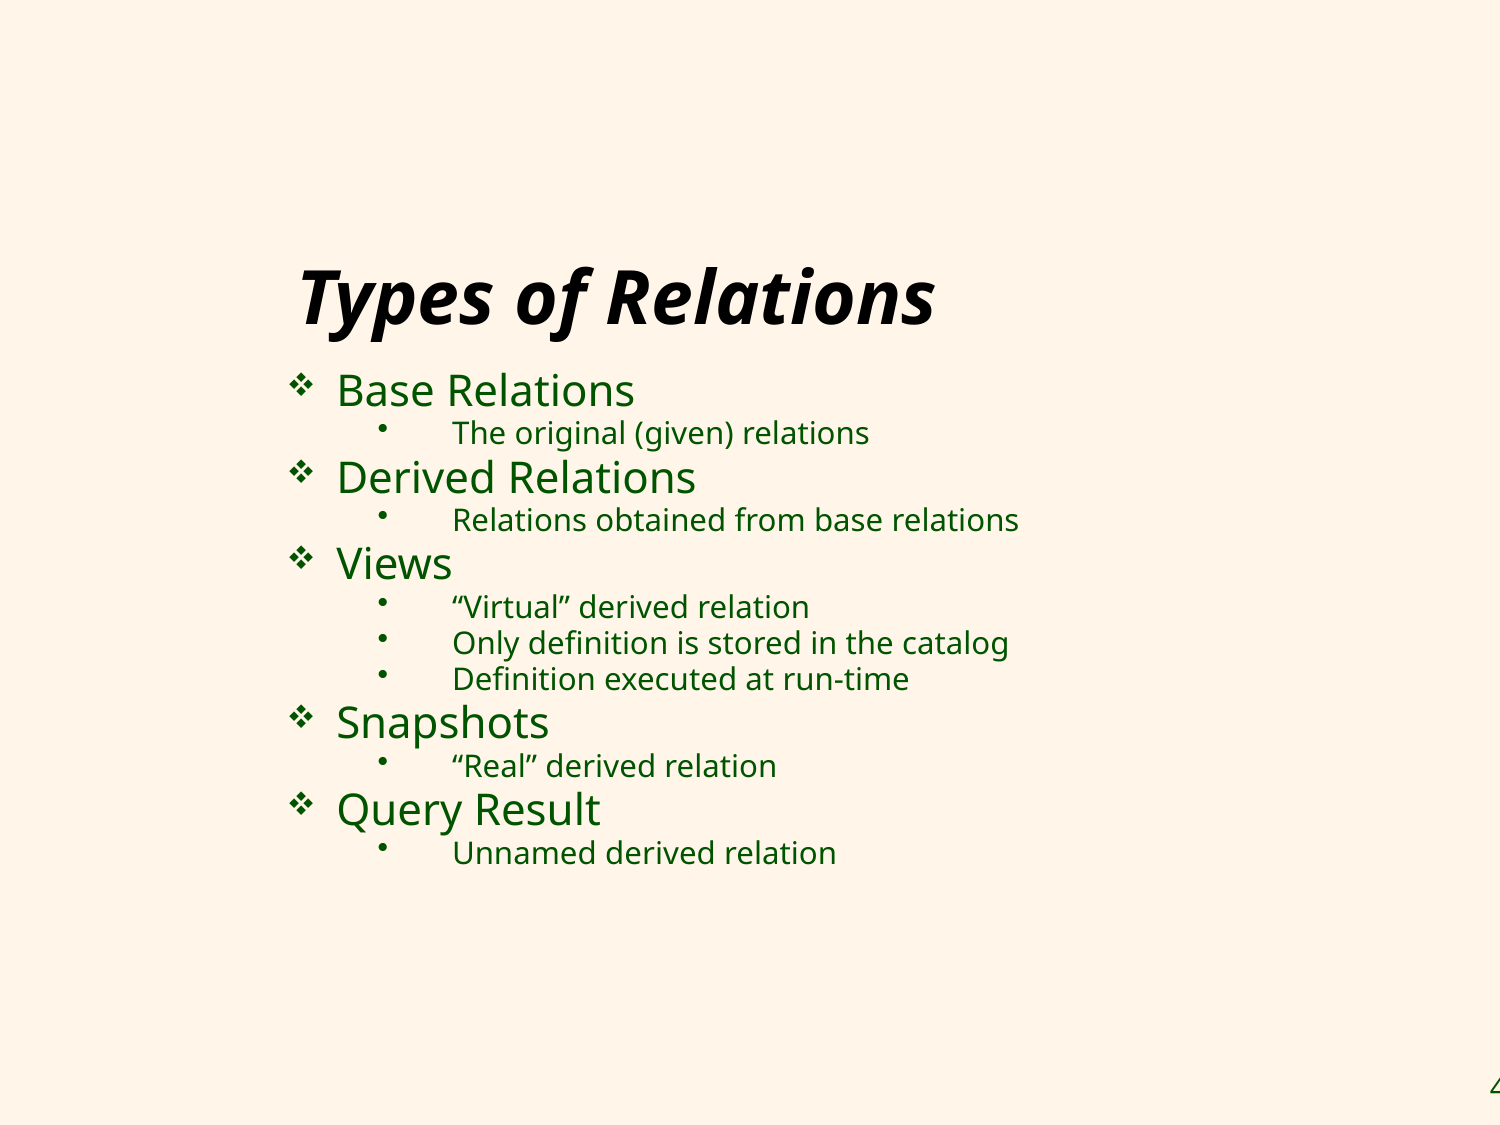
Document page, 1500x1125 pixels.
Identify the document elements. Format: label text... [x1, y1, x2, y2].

list Base Relations The original (given) relations Derived Relations Relations obtained from base relations Views “Virtual” derived relation Only definition is stored in the catalog Definition executed at run-time Snapshots “Real” derived relation Query Result Unnamed derived relation [271, 365, 1270, 882]
title Types of Relations [281, 243, 1286, 346]
